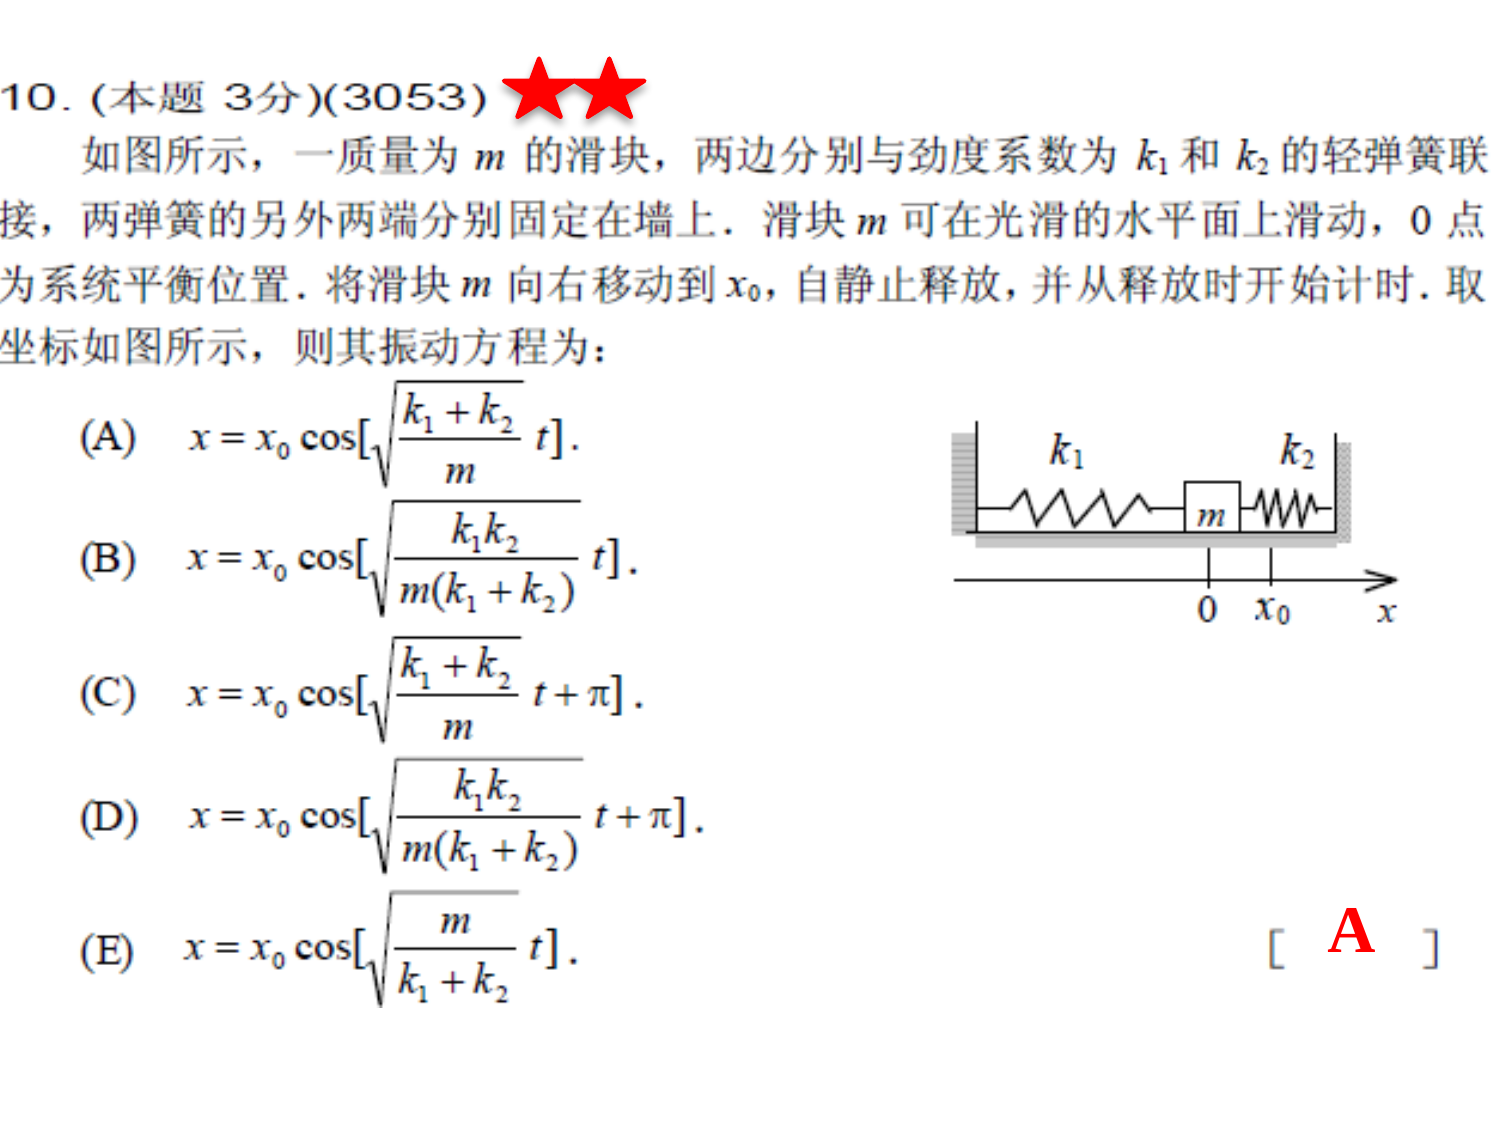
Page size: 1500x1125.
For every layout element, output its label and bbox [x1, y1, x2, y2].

text_box [533, 56, 545, 68]
picture [0, 70, 1493, 1009]
text_box [603, 56, 616, 68]
